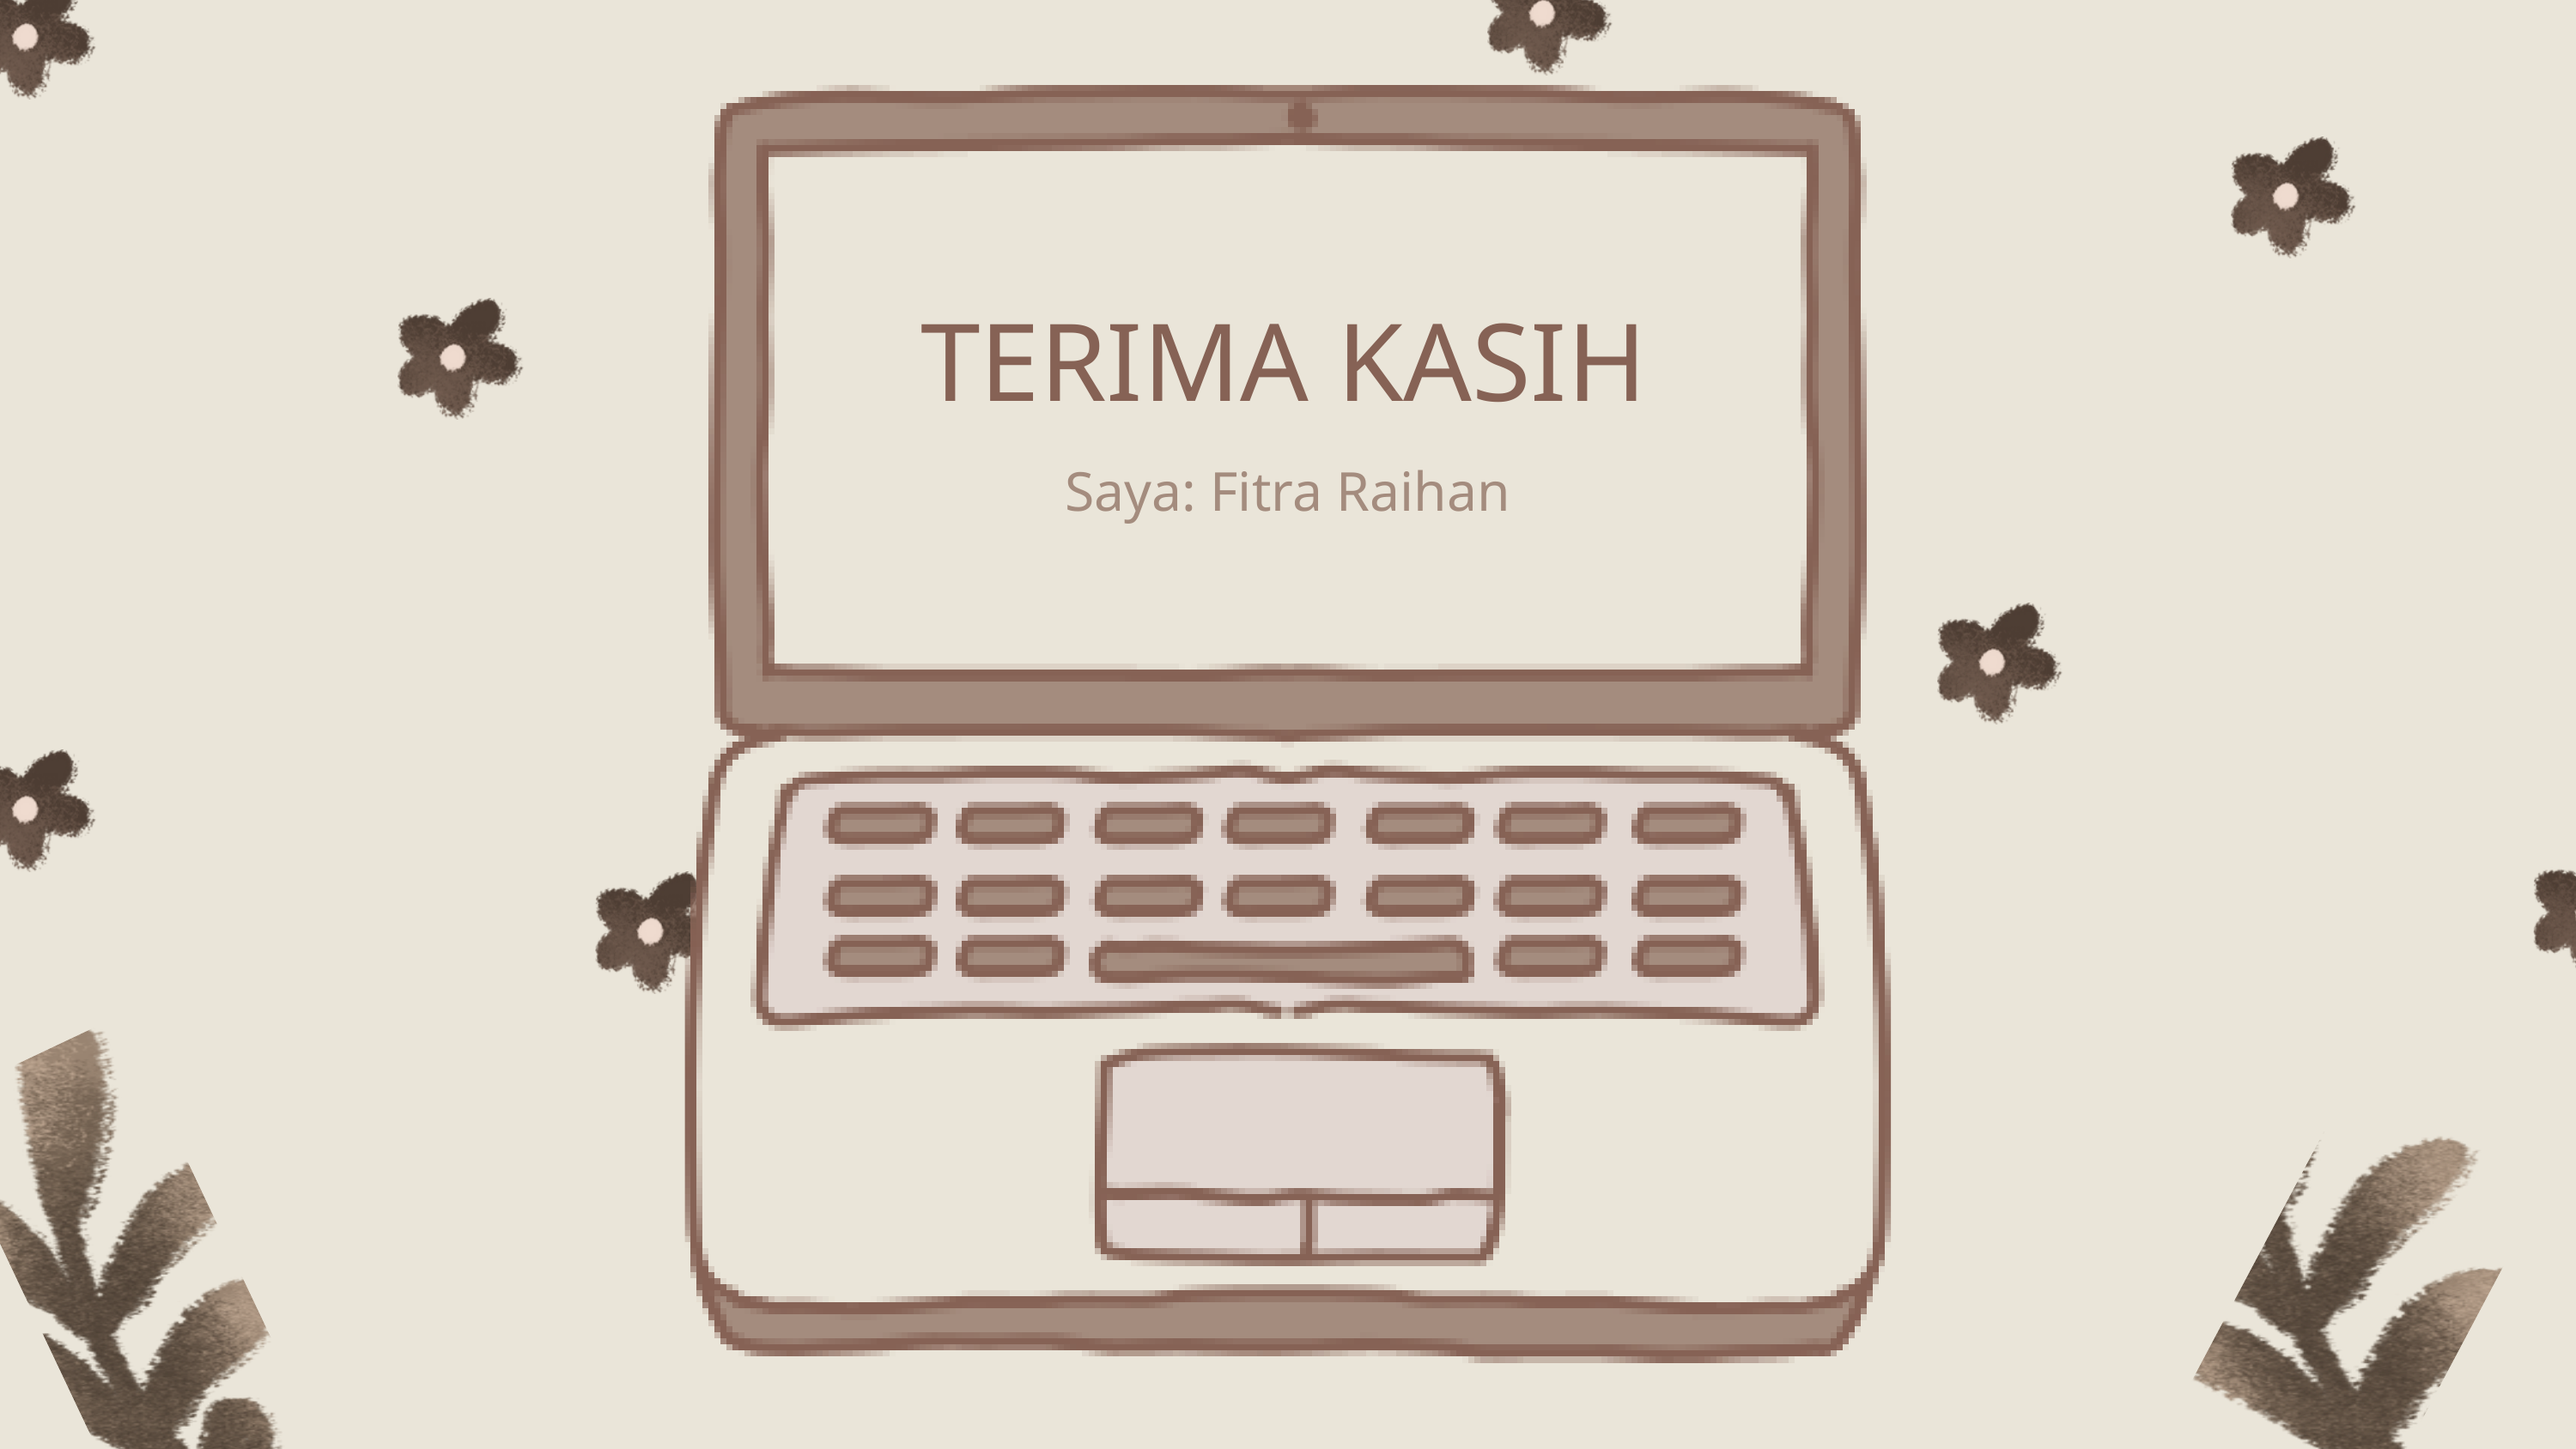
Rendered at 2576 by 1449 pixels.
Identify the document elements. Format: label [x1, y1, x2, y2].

text_box [2231, 136, 2357, 259]
text_box [0, 0, 97, 100]
text_box [0, 1016, 324, 1449]
text_box [1936, 603, 2063, 724]
text_box [1487, 0, 1613, 76]
text_box [398, 298, 525, 420]
text_box [2533, 853, 2576, 975]
text_box [805, 180, 1768, 644]
text_box [595, 871, 684, 994]
text_box [2155, 986, 2576, 1449]
text_box [684, 85, 1892, 1363]
text_box [0, 749, 97, 872]
